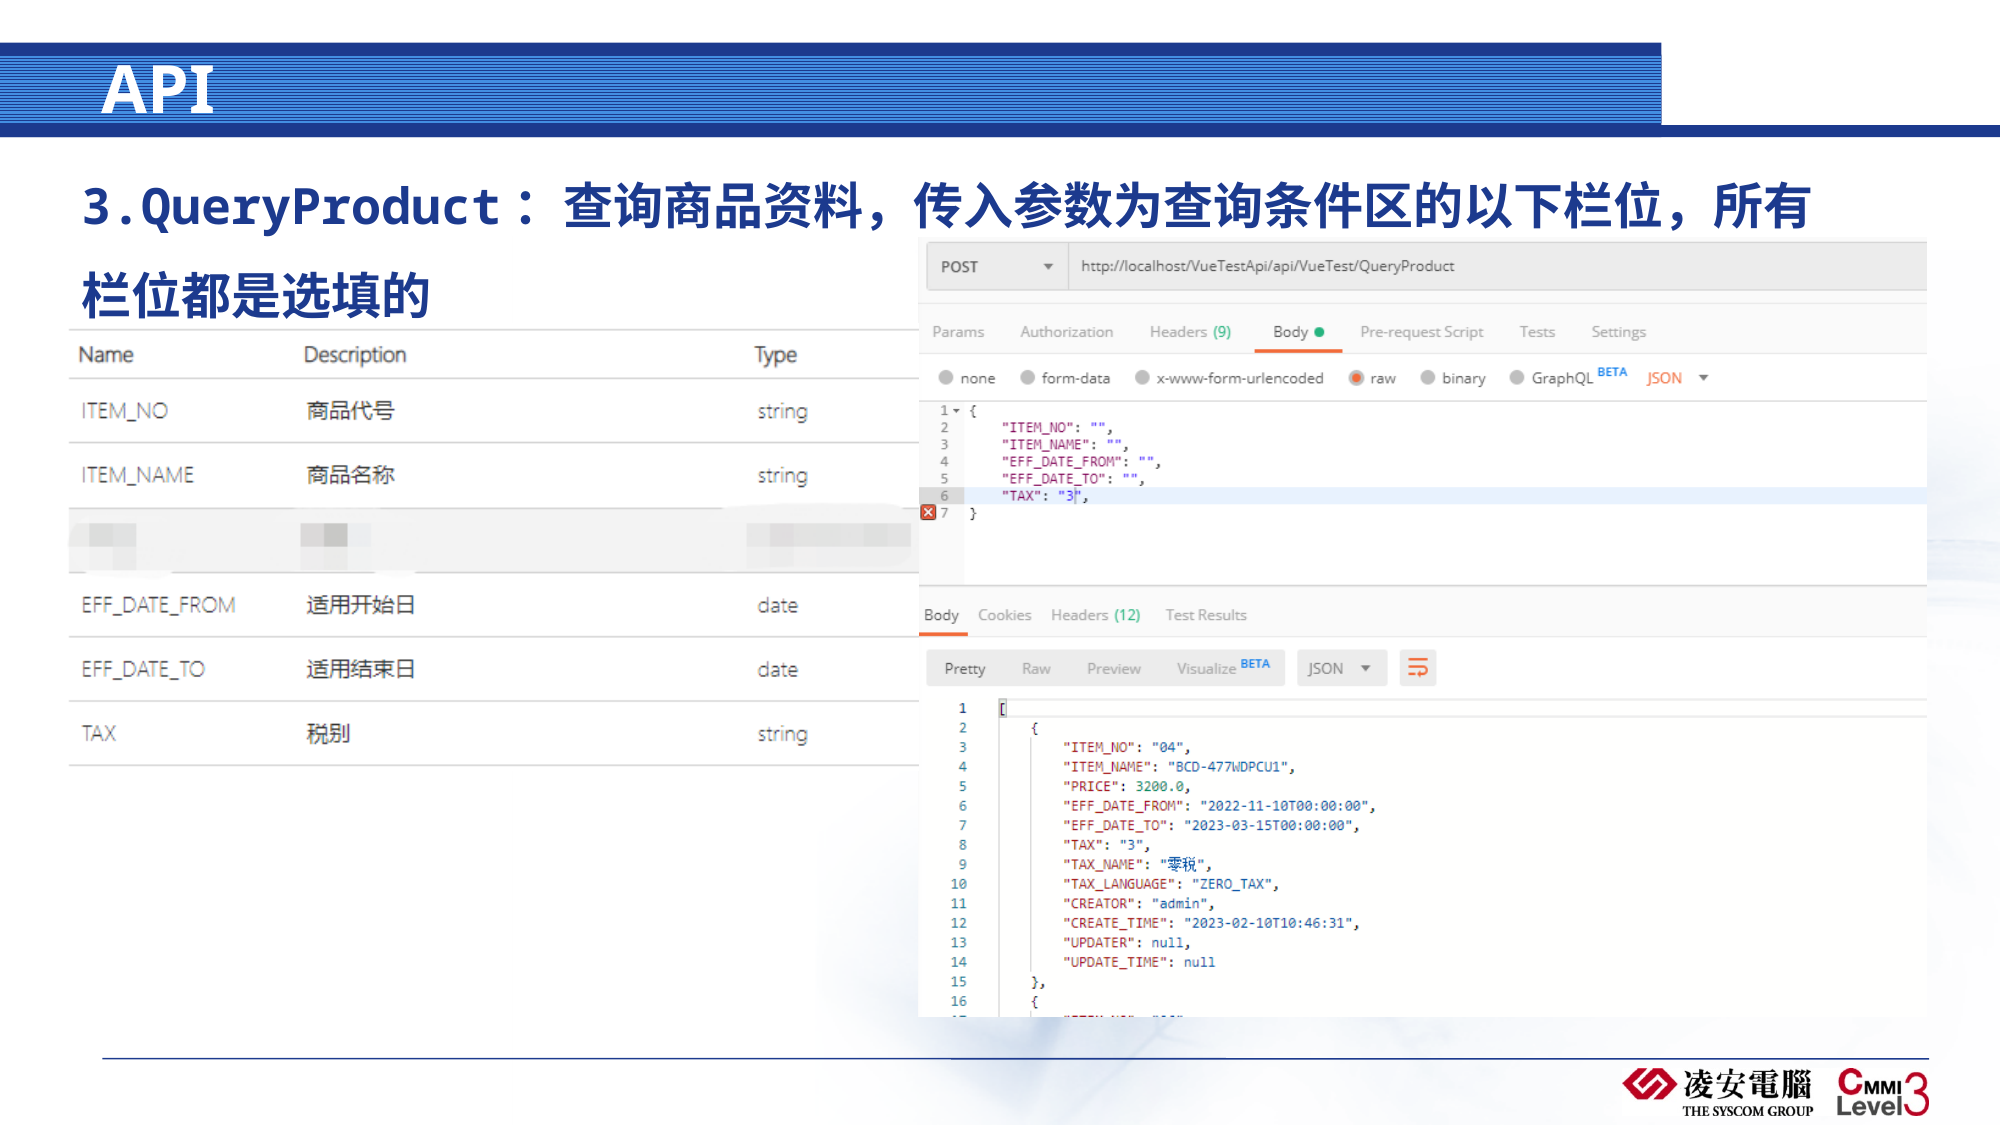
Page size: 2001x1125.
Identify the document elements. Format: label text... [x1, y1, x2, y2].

text_box 3.QueryProduct：查询商品资料，传入参数为查询条件区的以下栏位，所有栏位都是选填的 [66, 137, 1863, 321]
text_box [102, 255, 133, 304]
title API [86, 37, 1505, 137]
picture [63, 236, 2000, 1125]
